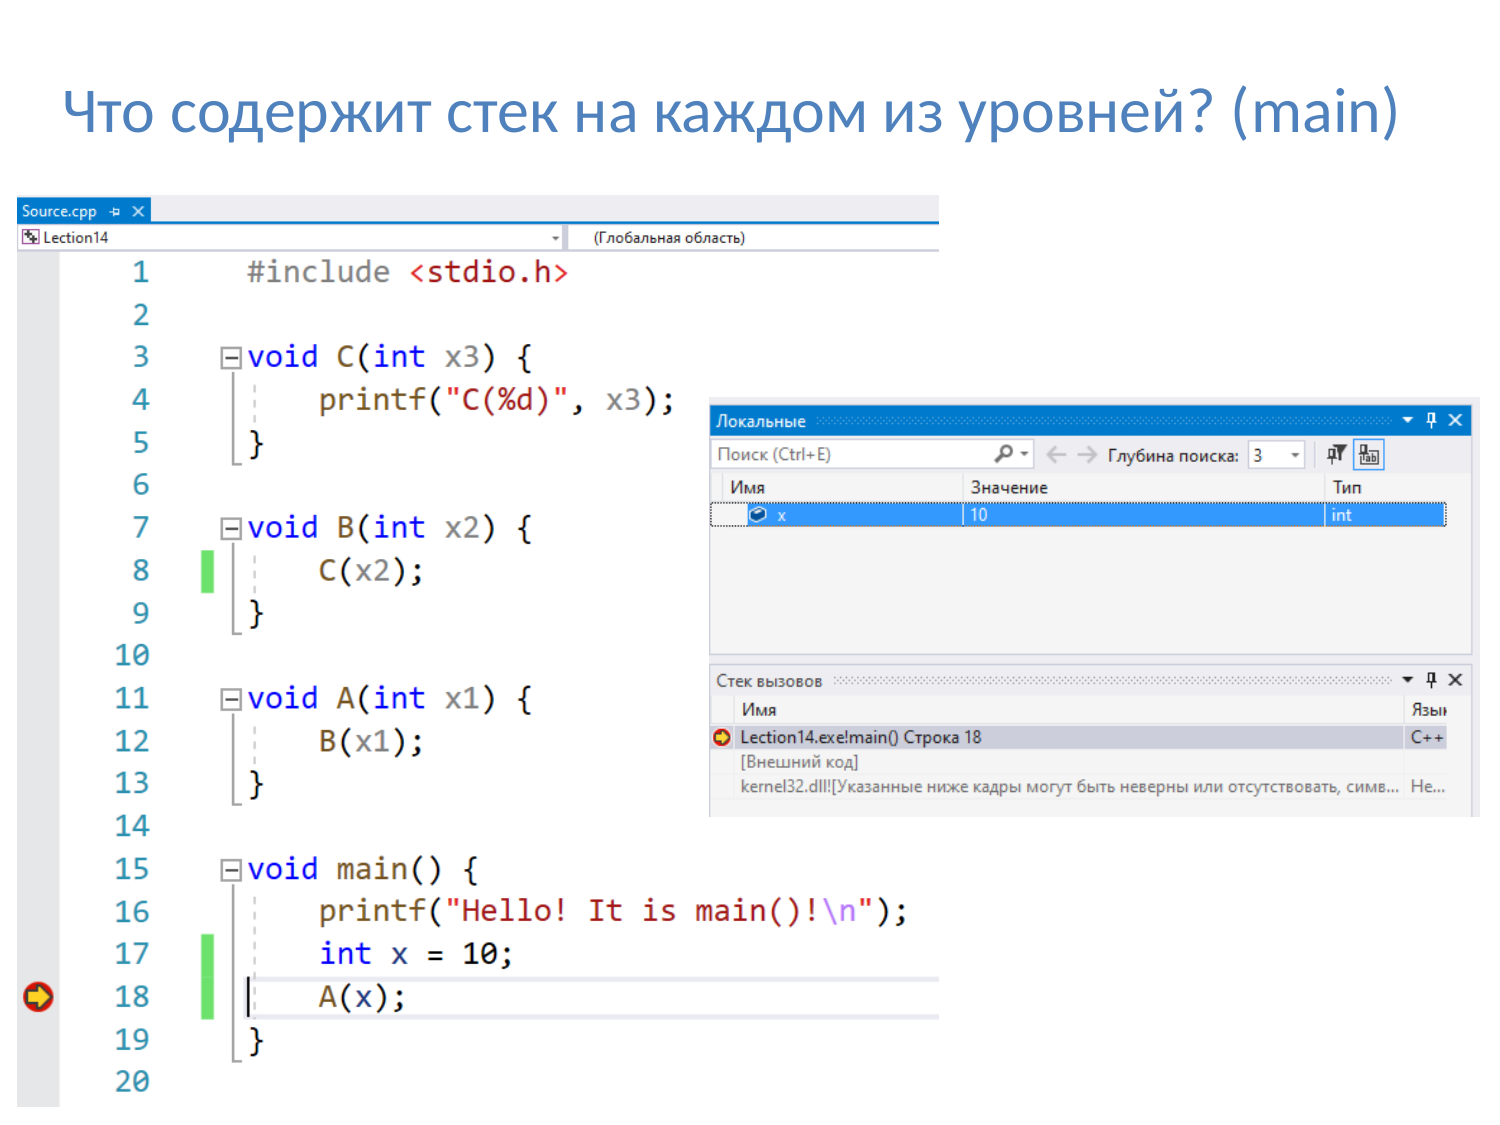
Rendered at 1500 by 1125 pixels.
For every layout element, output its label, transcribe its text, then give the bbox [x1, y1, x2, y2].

title Что содержит стек на каждом из уровней? (main) [62, 58, 1413, 150]
picture [17, 195, 1481, 1108]
